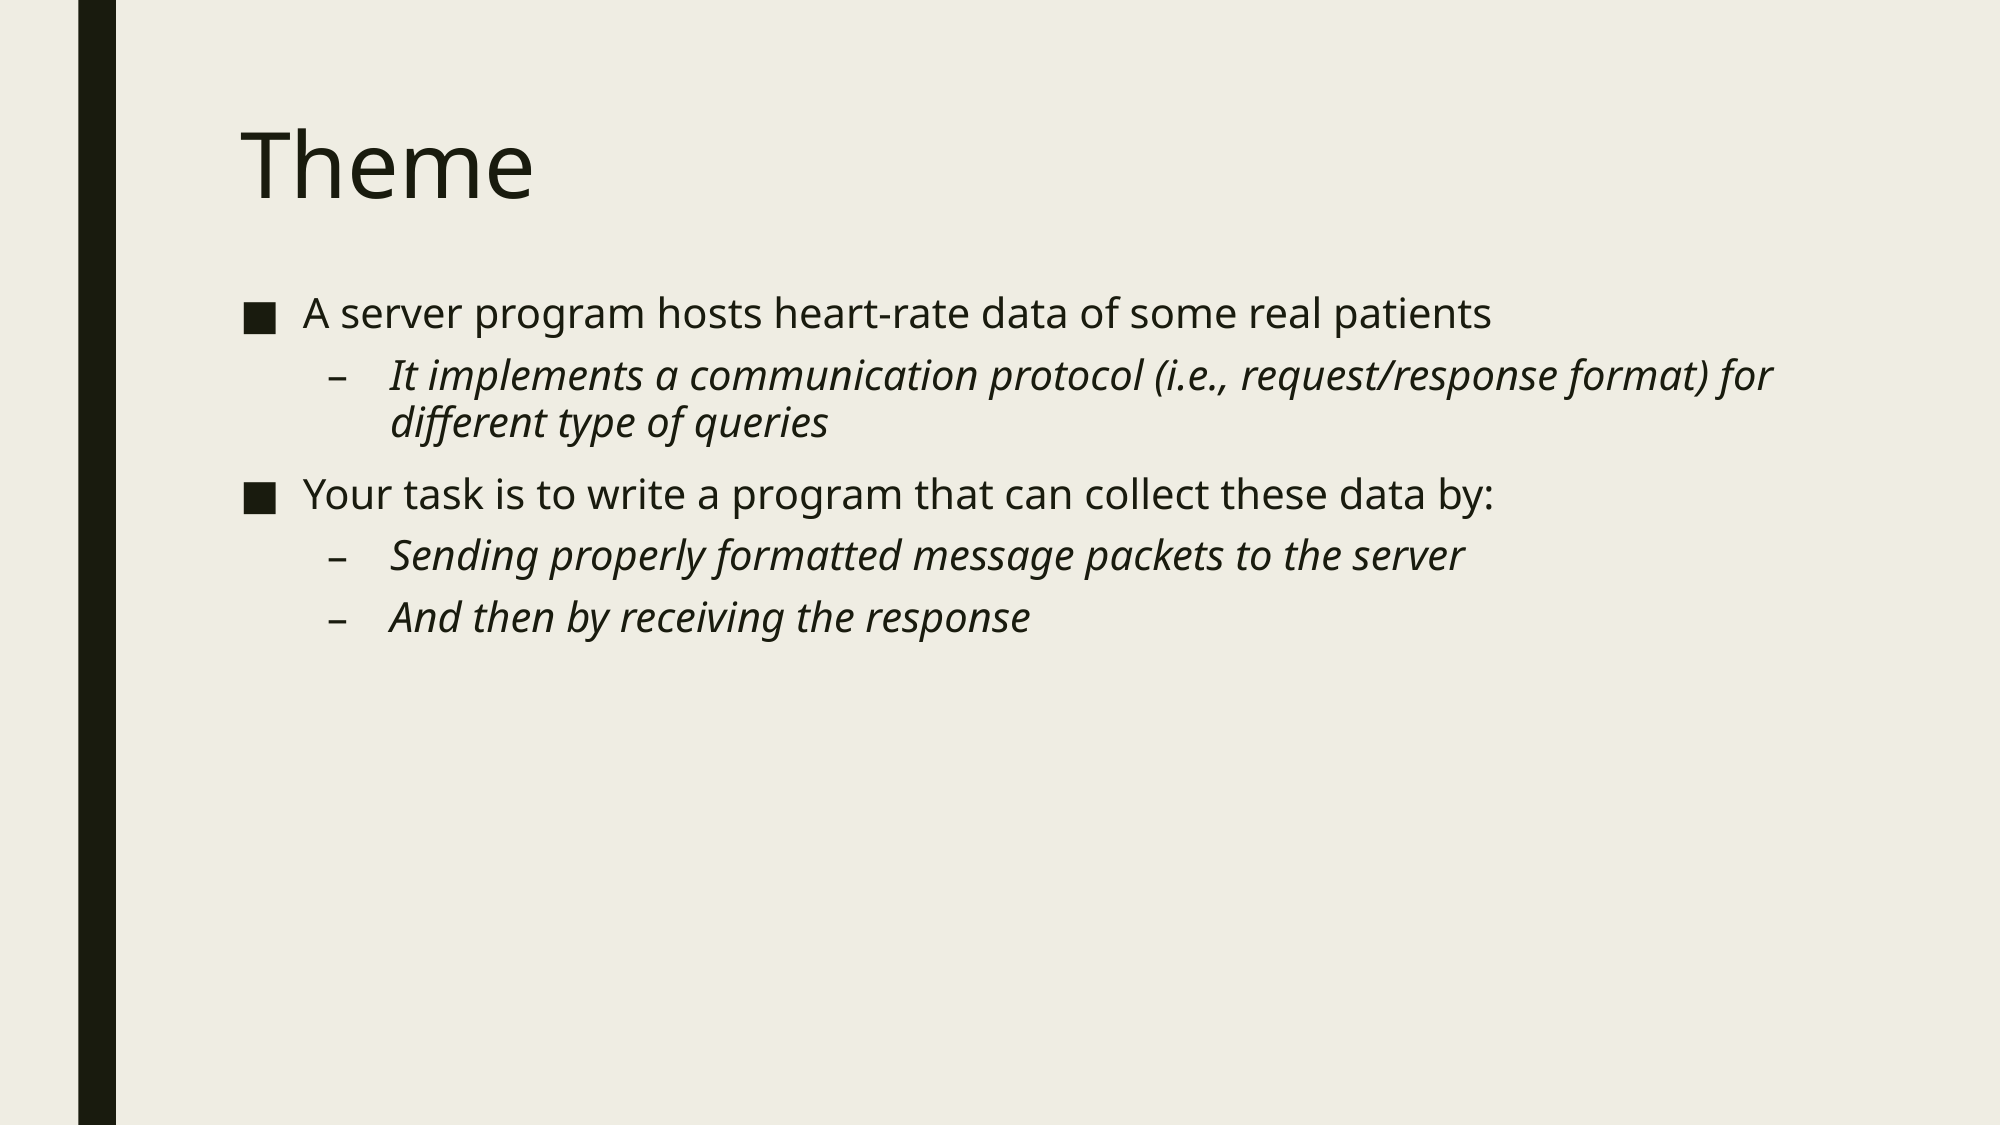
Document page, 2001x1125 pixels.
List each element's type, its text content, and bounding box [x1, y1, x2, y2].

title Theme [225, 112, 1800, 263]
list A server program hosts heart-rate data of some real patients It implements a communication protocol (i.e., request/response format) for different type of queries Your task is to write a program that can collect these data by: Sending properly formatted message packets to the server And then by receiving the response [225, 283, 1800, 1031]
